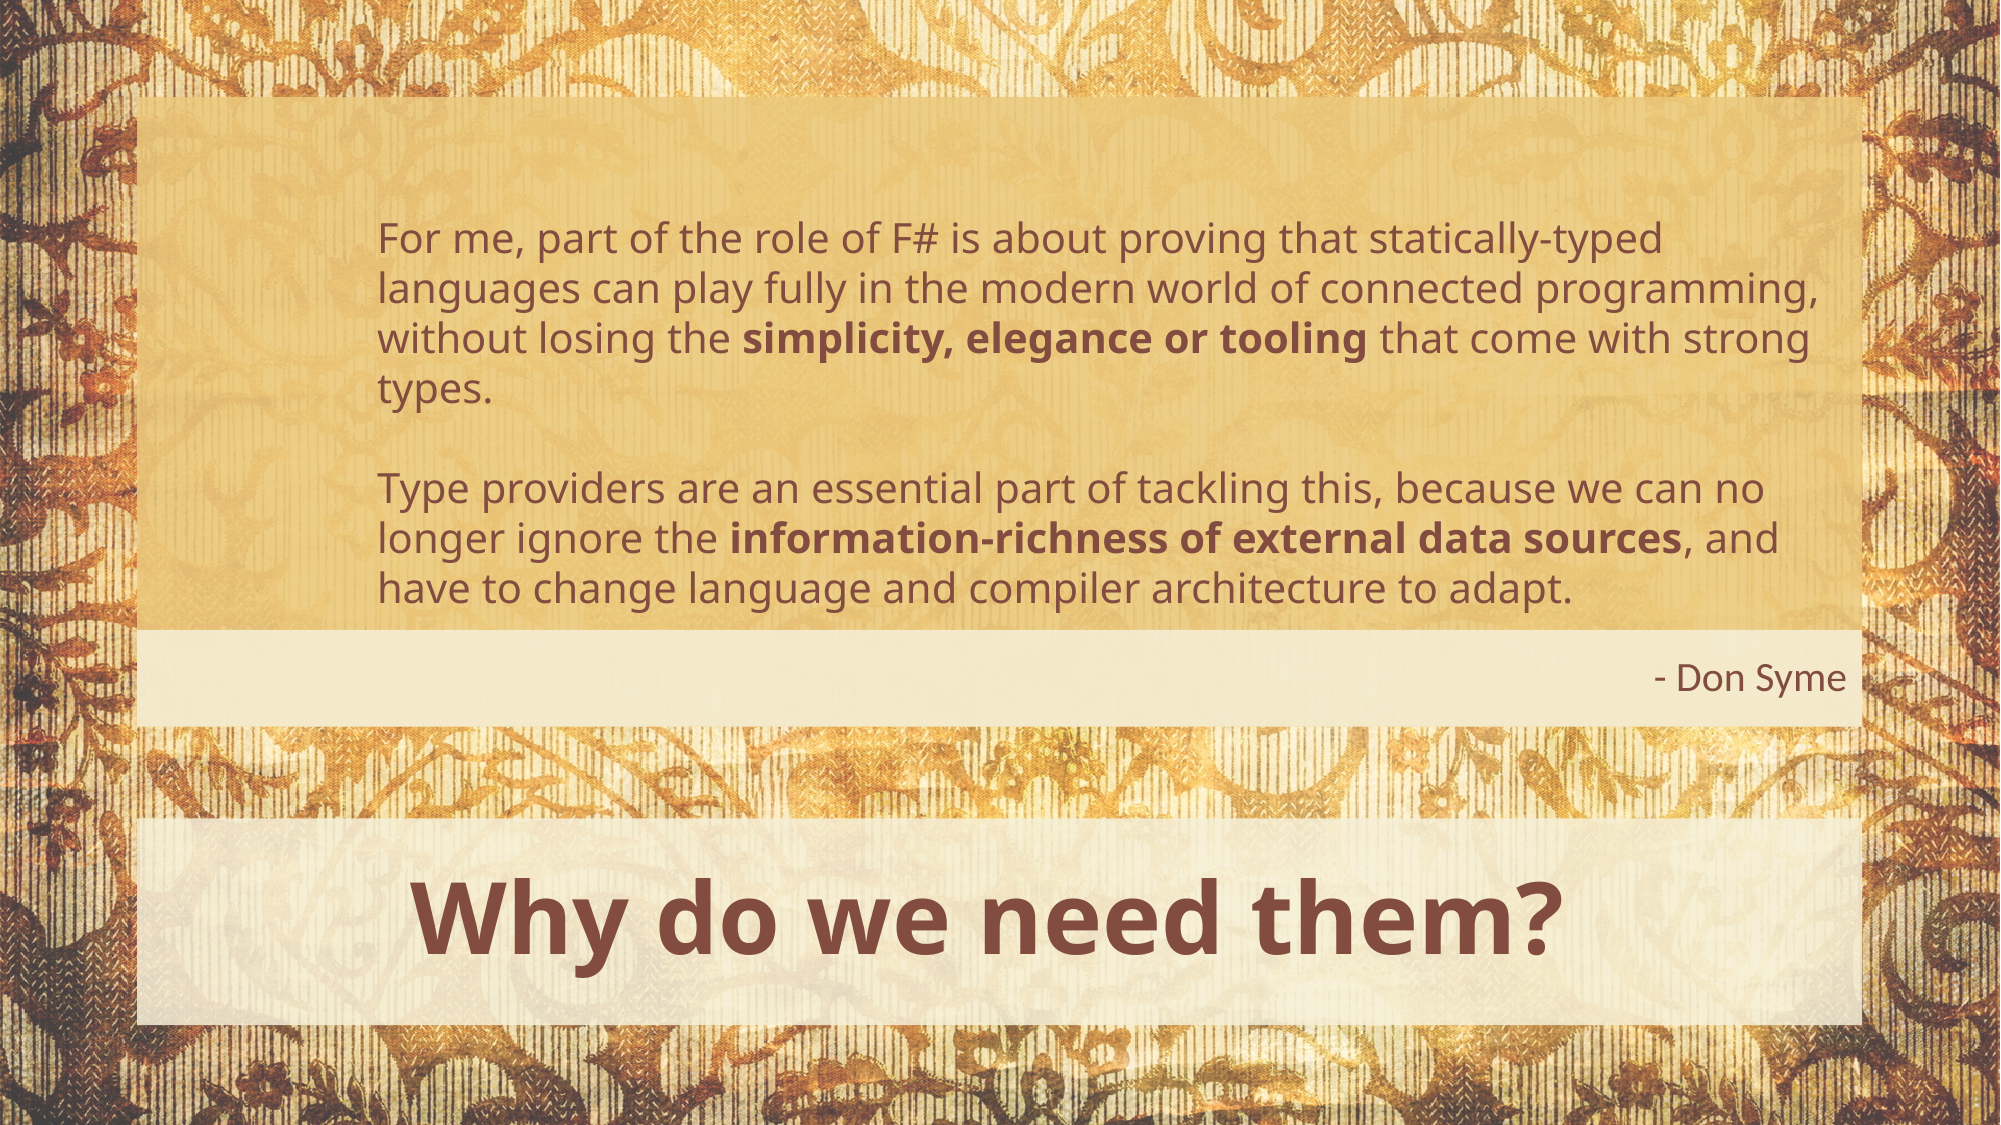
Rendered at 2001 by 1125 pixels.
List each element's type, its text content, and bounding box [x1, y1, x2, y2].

list - Don Syme [137, 629, 1863, 727]
text_box For me, part of the role of F# is about proving that statically-typed languages can play fully in the modern world of connected programming, without losing the simplicity, elegance or tooling that come with strong types. Type providers are an essential part of tackling this, because we can no longer ignore the information-richness of external data sources, and have to change language and compiler architecture to adapt. [137, 96, 1863, 629]
text_box [136, 817, 1863, 1026]
list Why do we need them? [212, 879, 1789, 964]
